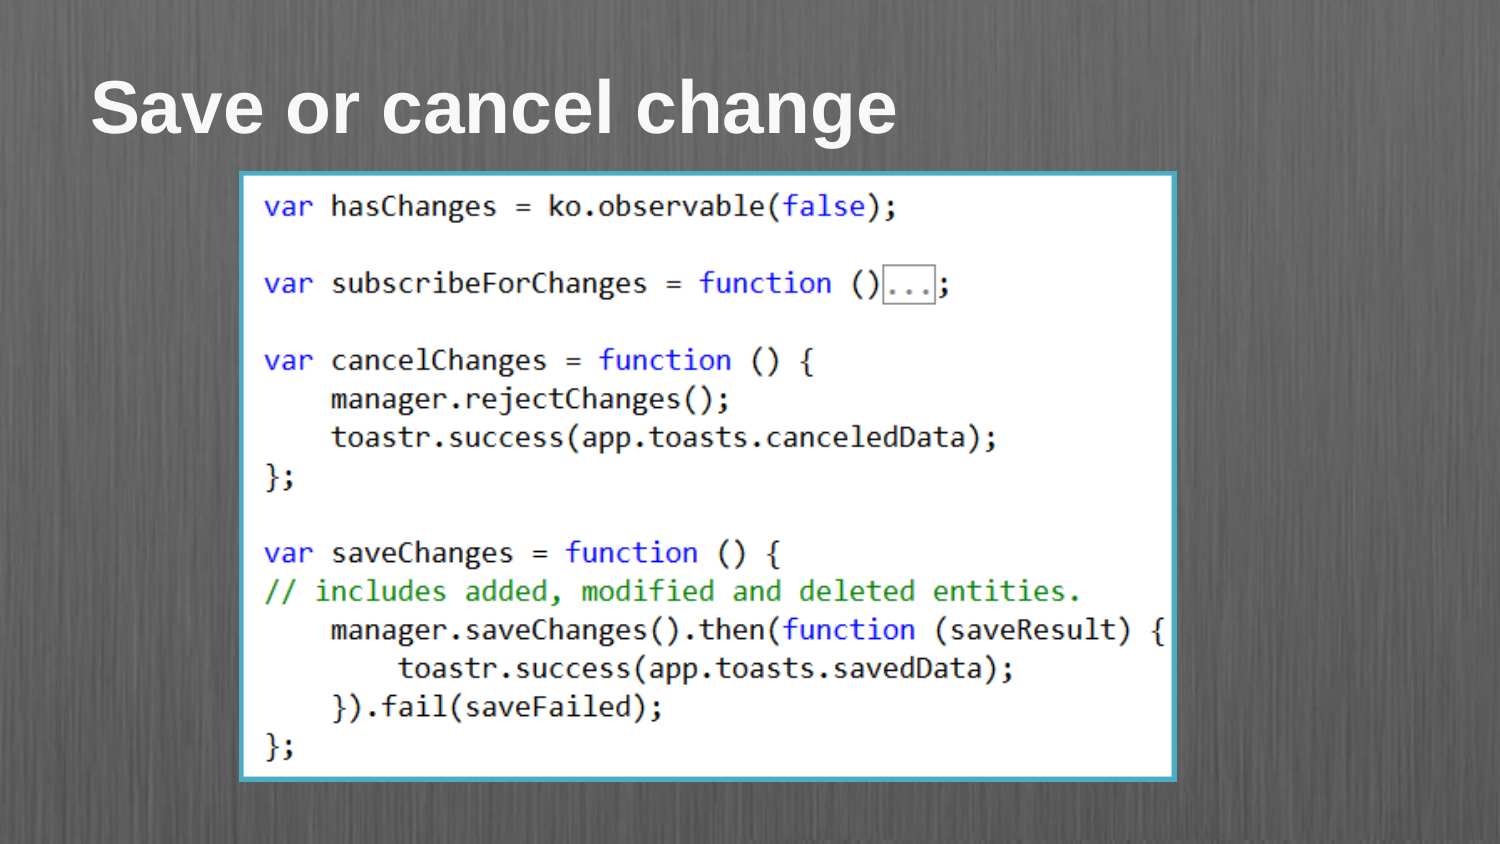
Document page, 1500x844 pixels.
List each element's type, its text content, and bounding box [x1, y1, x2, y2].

title Save or cancel change [74, 33, 1426, 175]
picture [0, 0, 1500, 844]
